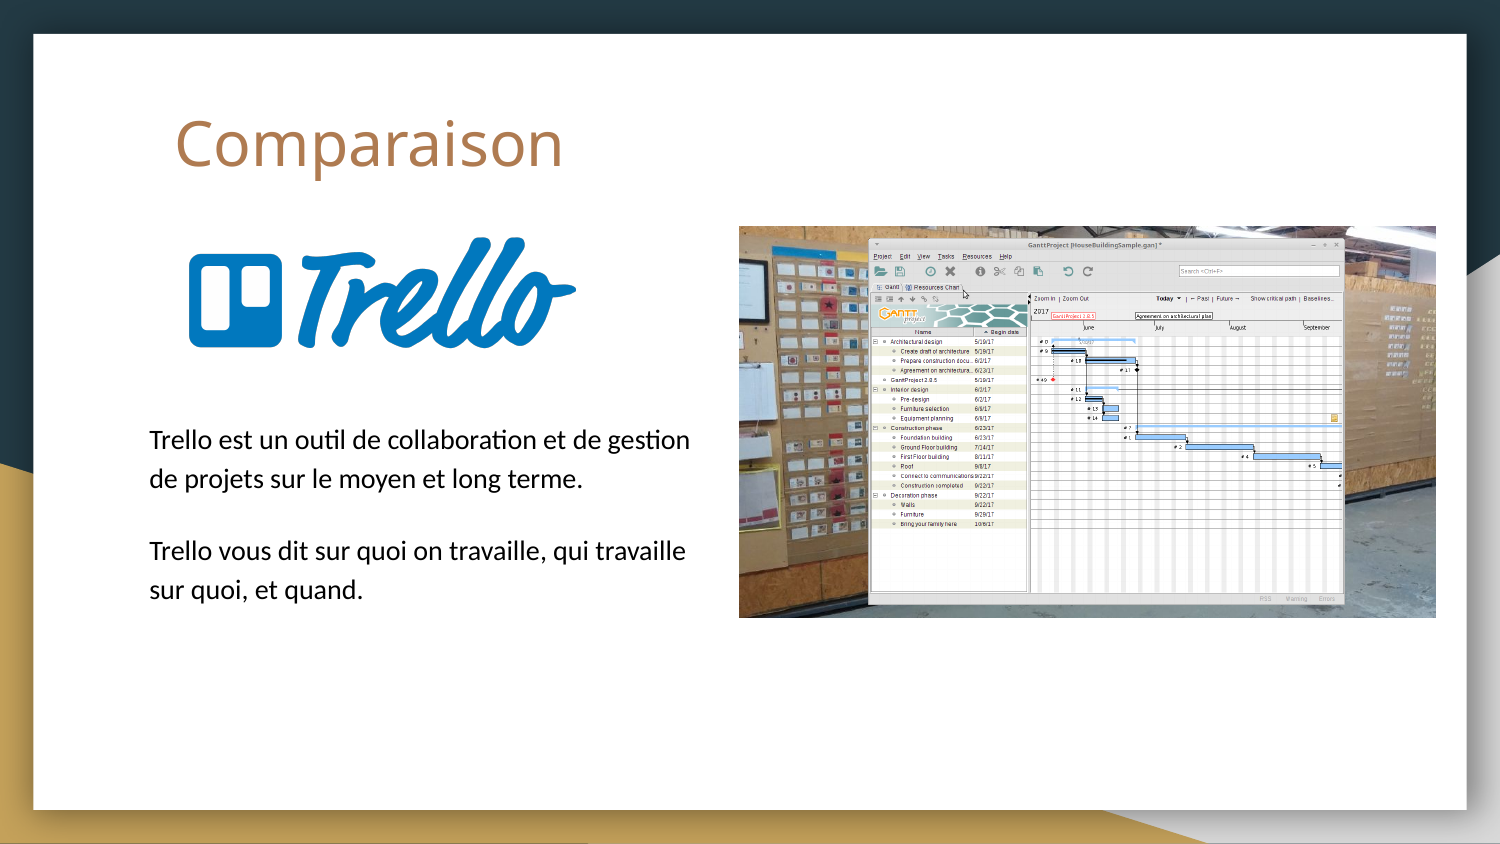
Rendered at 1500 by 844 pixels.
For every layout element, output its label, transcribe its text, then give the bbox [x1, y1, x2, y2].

list Trello est un outil de collaboration et de gestion de projets sur le moyen et long terme. Trello vous dit sur quoi on travaille, qui travaille sur quoi, et quand. [134, 401, 739, 804]
picture [166, 237, 576, 364]
picture [738, 225, 1437, 618]
title Comparaison [159, 88, 583, 246]
